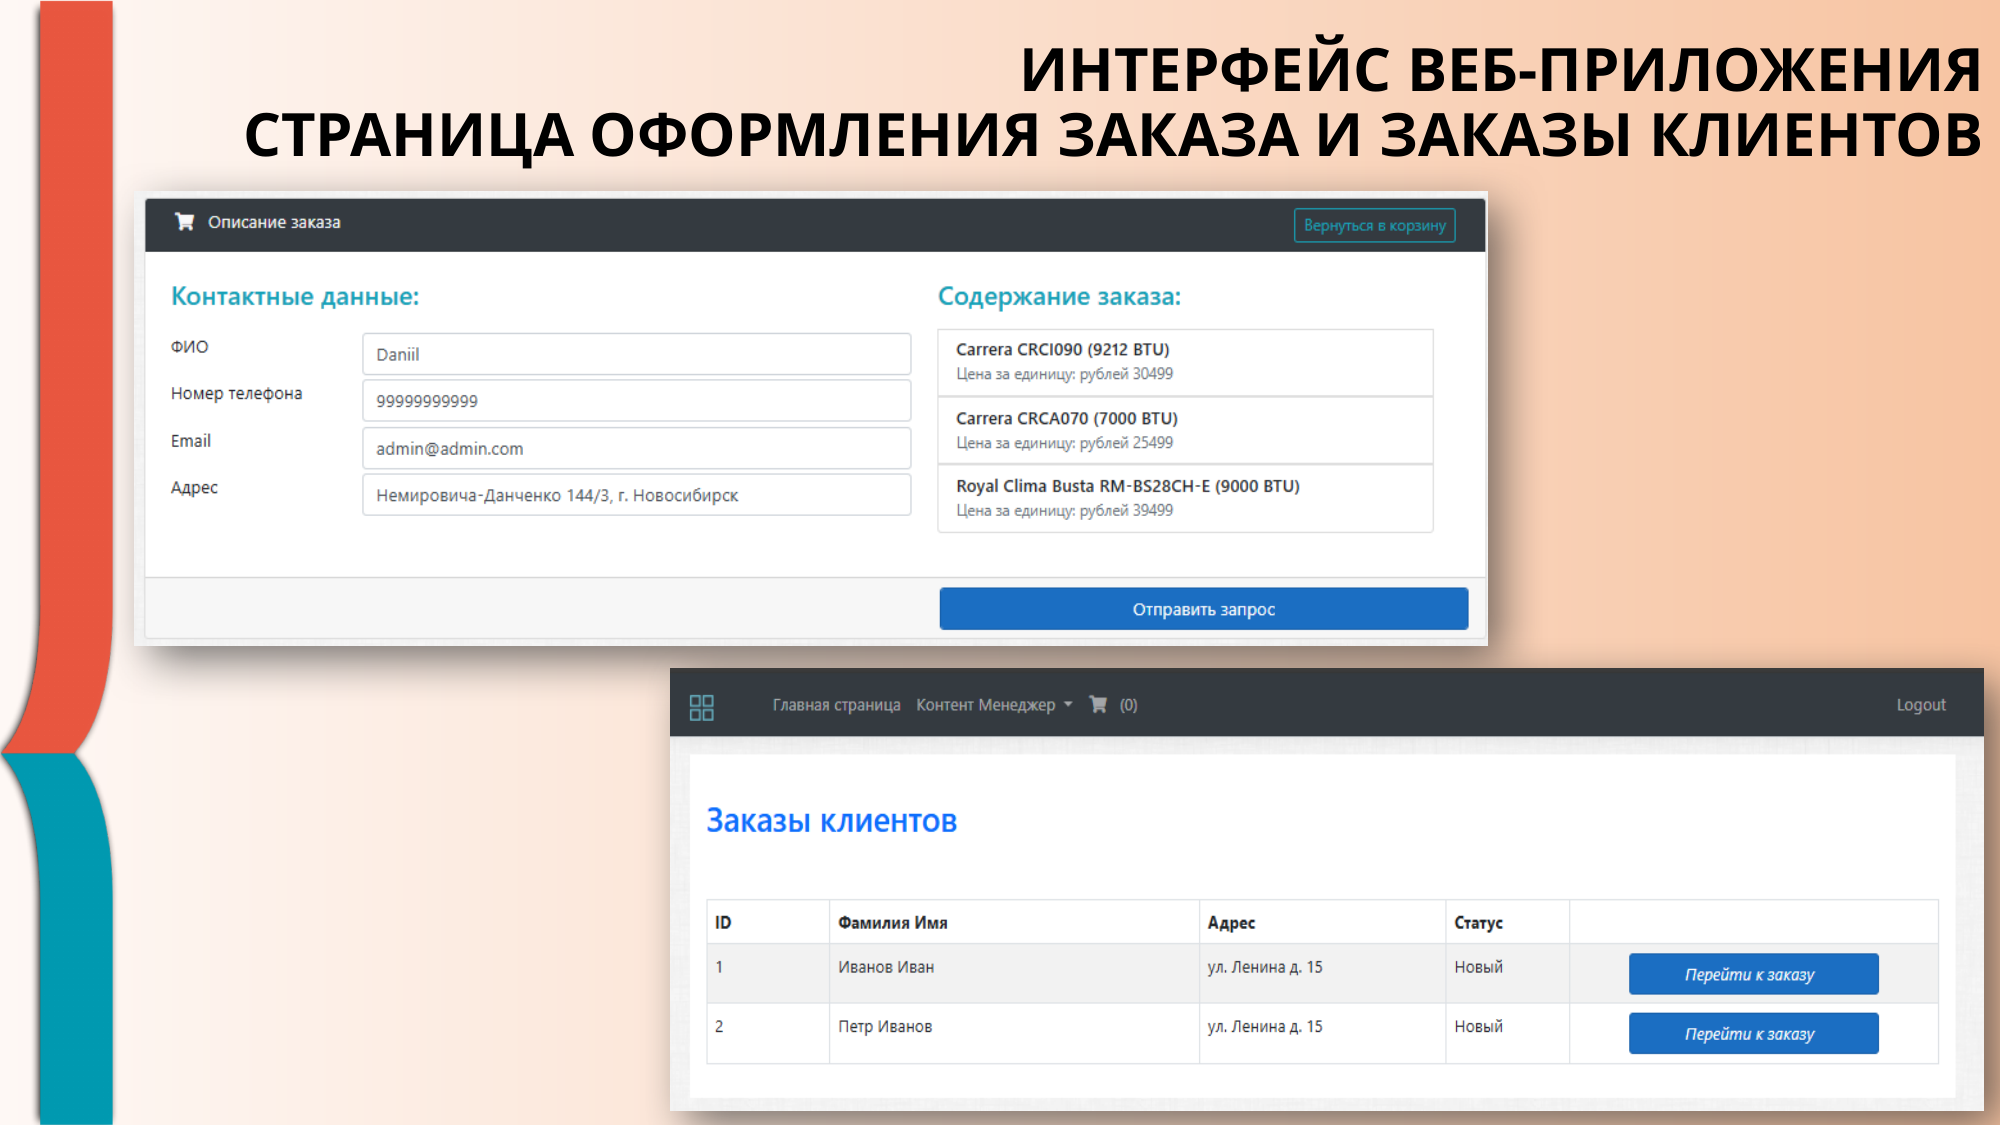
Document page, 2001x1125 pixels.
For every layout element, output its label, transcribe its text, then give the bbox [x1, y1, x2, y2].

title ИНТЕРФЕЙС ВЕБ-ПРИЛОЖЕНИЯ СТРАНИЦА ОФОРМЛЕНИЯ ЗАКАЗА И ЗАКАЗЫ КЛИЕНТОВ [118, 31, 2000, 250]
picture [670, 668, 1984, 1111]
picture [0, 2, 1488, 1124]
